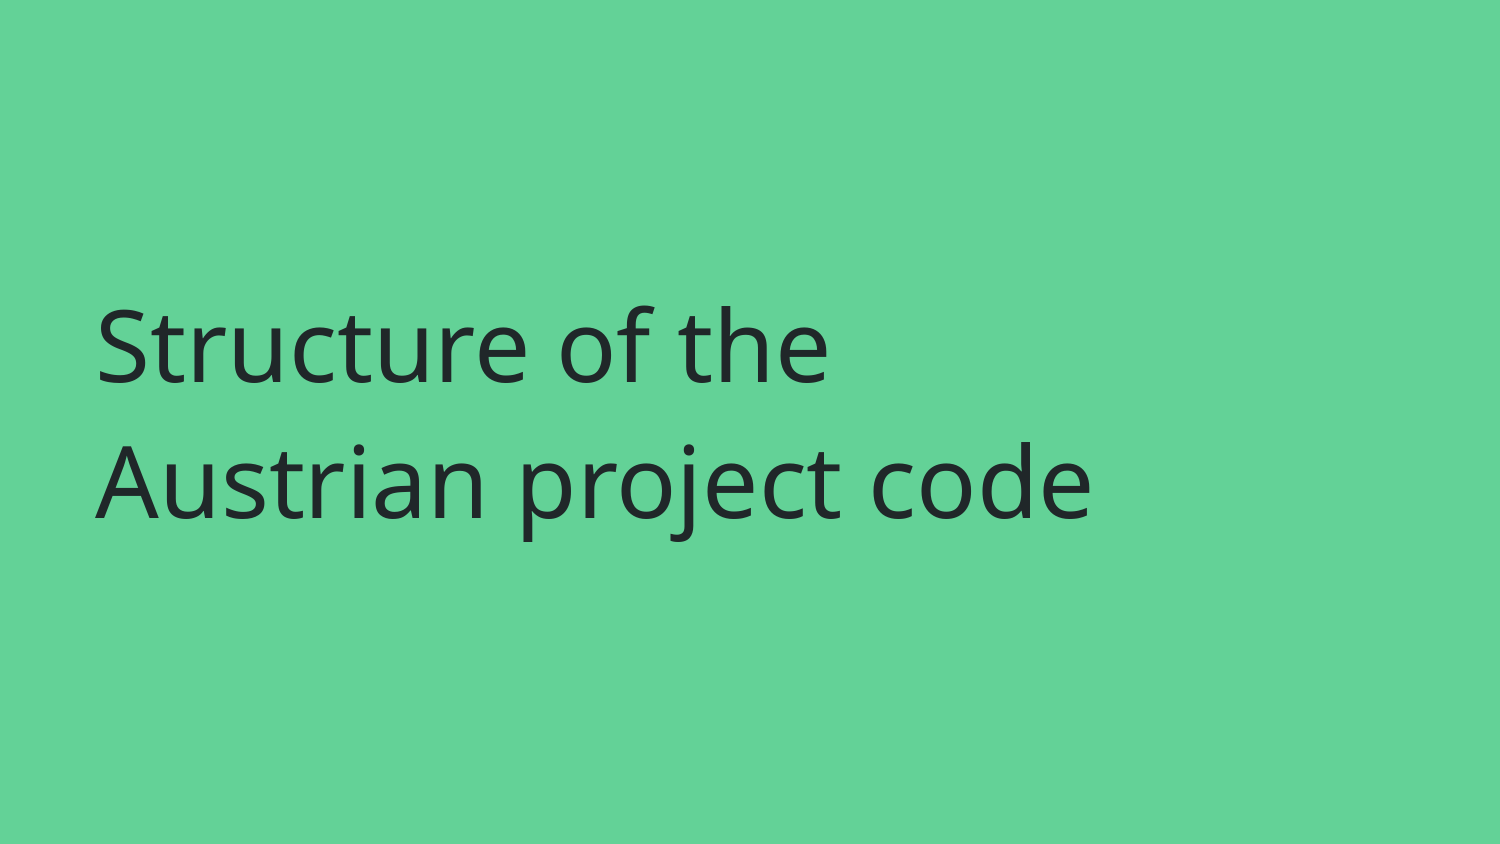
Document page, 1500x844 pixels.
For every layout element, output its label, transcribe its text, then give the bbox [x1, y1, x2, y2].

title Structure of the Austrian project code [80, 65, 1425, 758]
